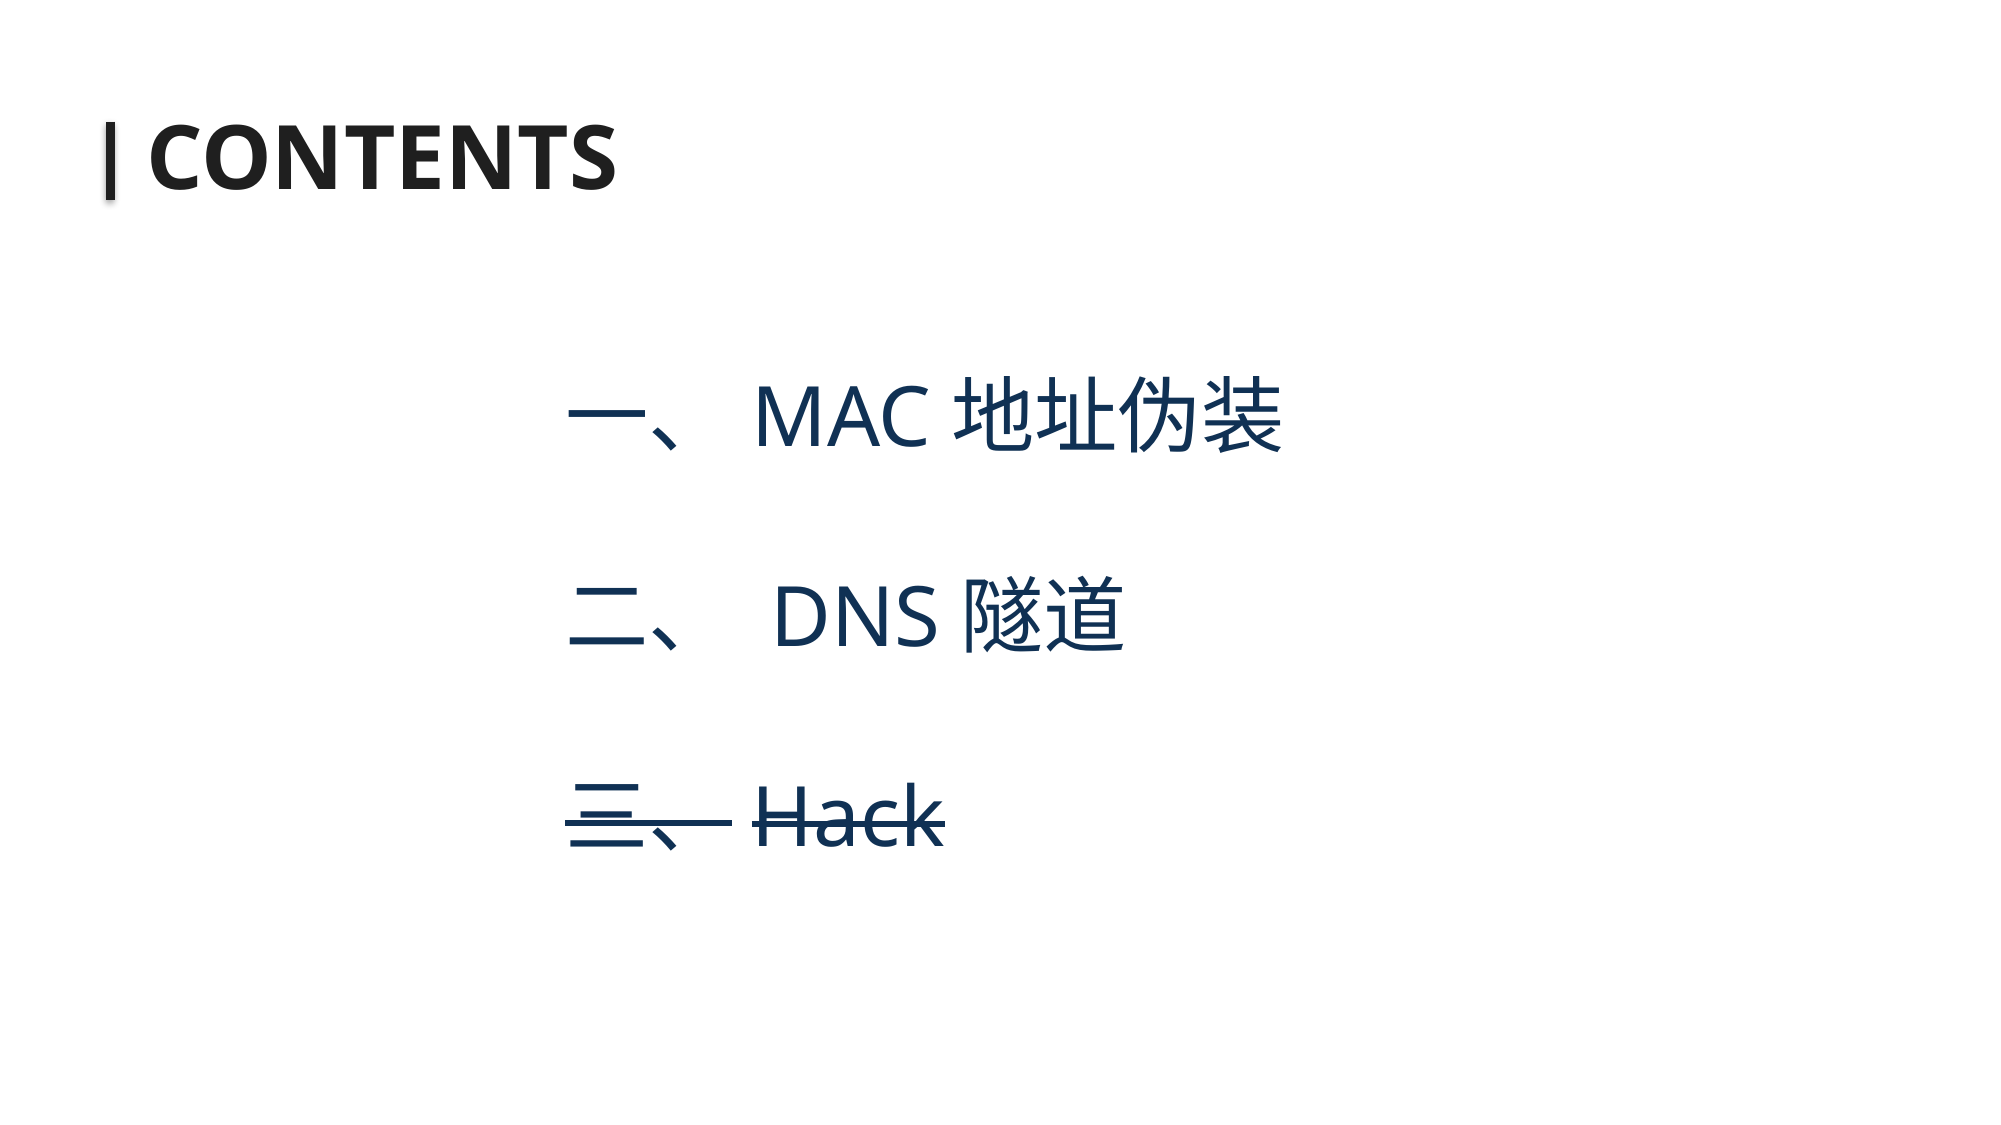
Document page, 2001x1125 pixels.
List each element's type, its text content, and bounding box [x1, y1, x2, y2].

text_box 一、MAC地址伪装 二、 DNS隧道 三、Hack [550, 355, 1300, 870]
text_box CONTENTS [131, 93, 634, 215]
